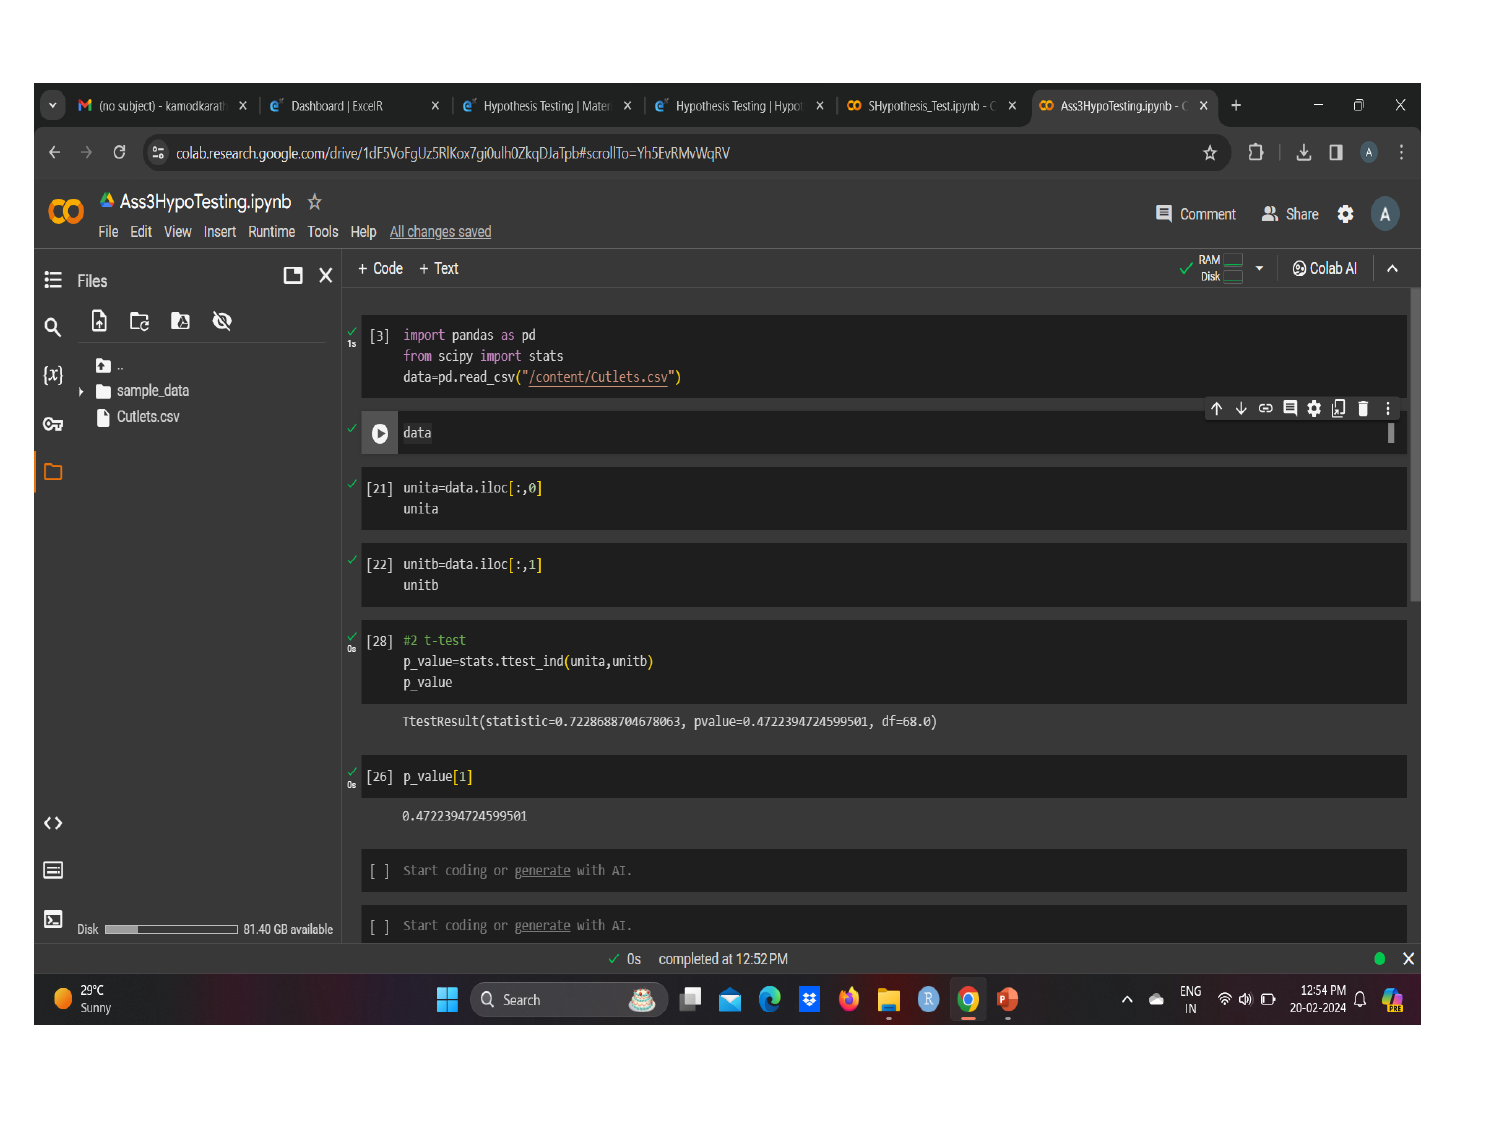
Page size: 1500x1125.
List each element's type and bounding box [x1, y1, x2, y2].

list [33, 83, 1422, 1026]
